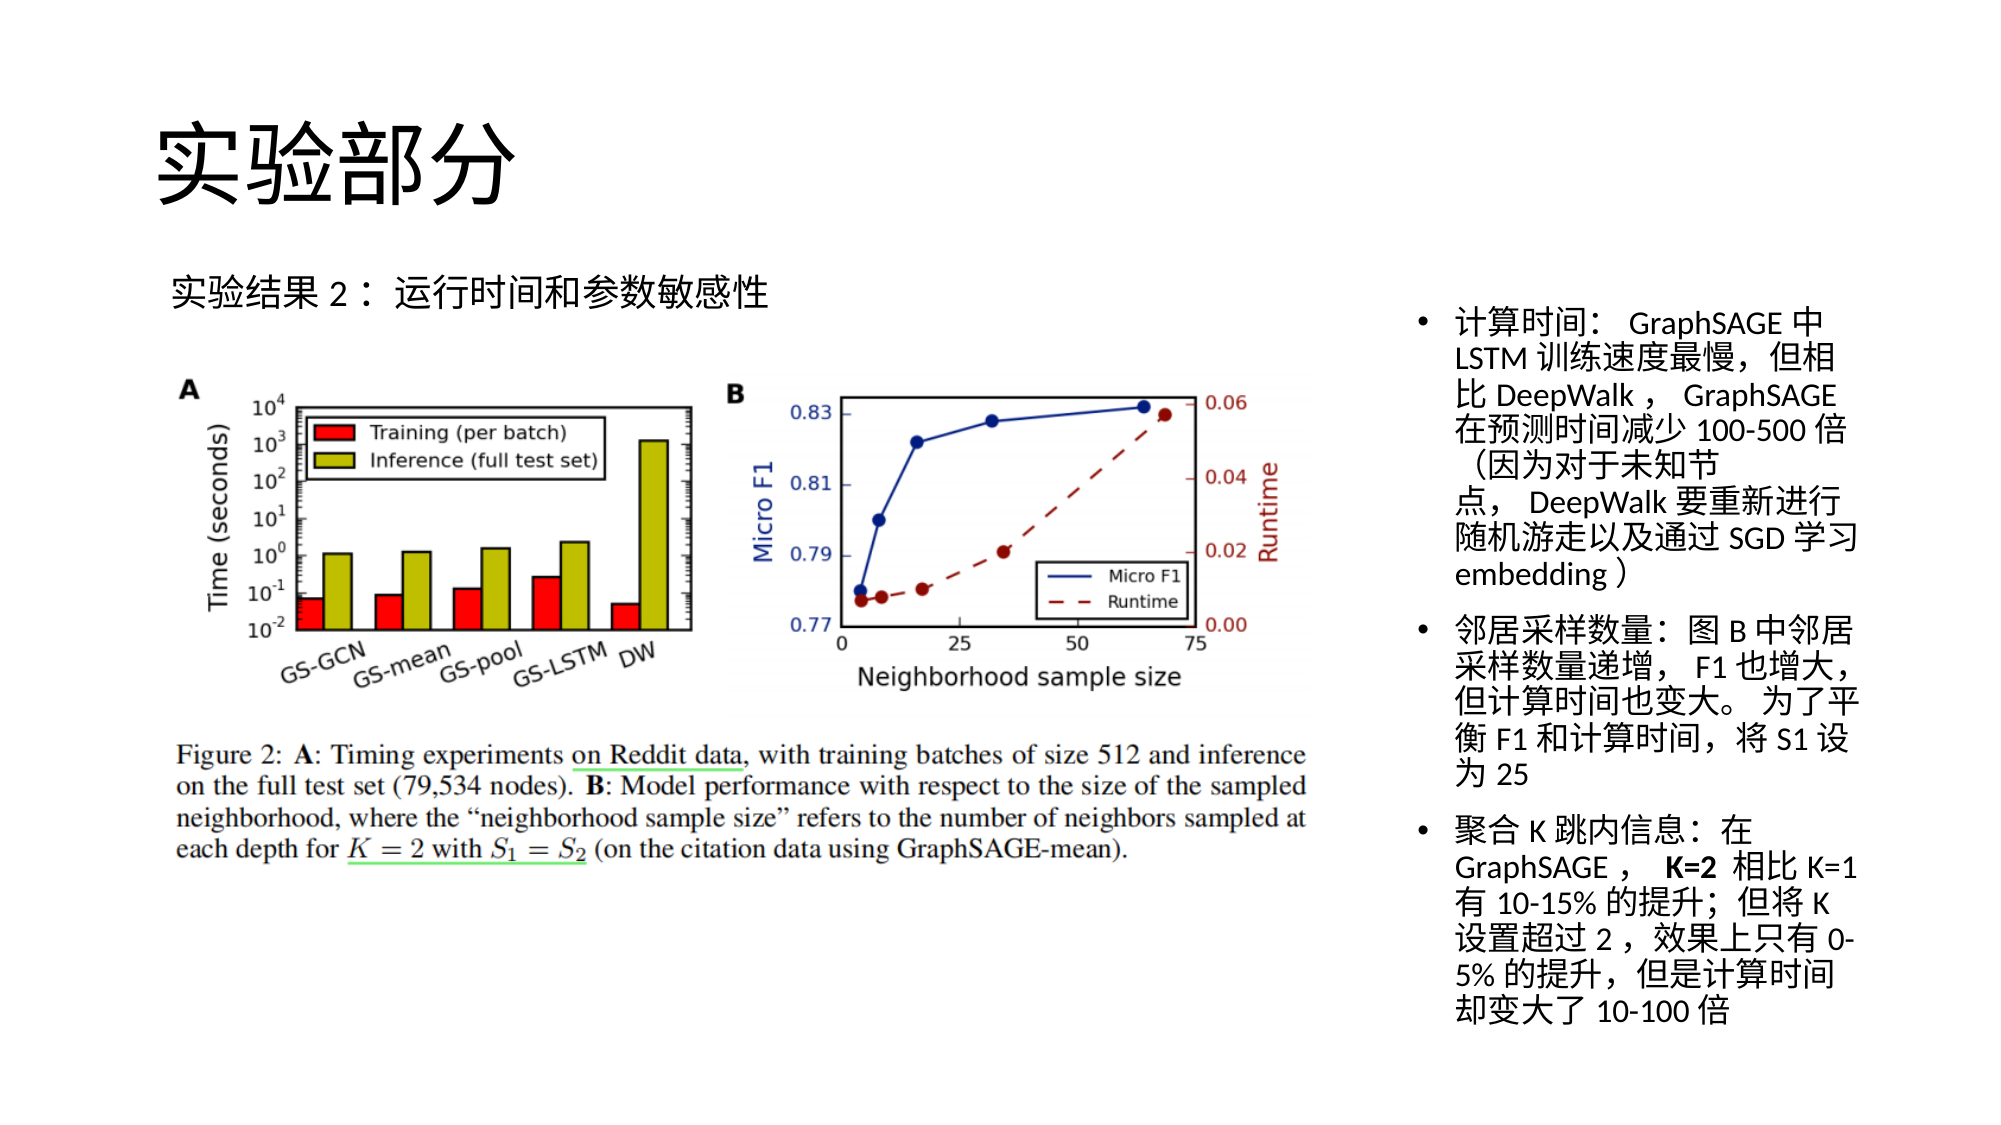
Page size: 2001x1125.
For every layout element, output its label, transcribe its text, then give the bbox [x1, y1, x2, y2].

text_box 实验结果2：运行时间和参数敏感性 [155, 261, 1025, 322]
list 计算时间：GraphSAGE中LSTM训练速度最慢，但相比DeepWalk，GraphSAGE在预测时间减少100-500倍（因为对于未知节点，DeepWalk要重新进行随机游走以及通过SGD学习embedding） 邻居采样数量：图B中邻居采样数量递增，F1也增大，但计算时间也变大。 为了平衡F1和计算时间，将S1设为25 聚合K跳内信息：在GraphSAGE， K=2 相比K=1 有10-15%的提升；但将K设置超过2，效果上只有0-5%的提升，但是计算时间却变大了10-100倍 [1402, 297, 1883, 991]
title 实验部分 [137, 59, 1863, 278]
picture [155, 362, 1329, 892]
